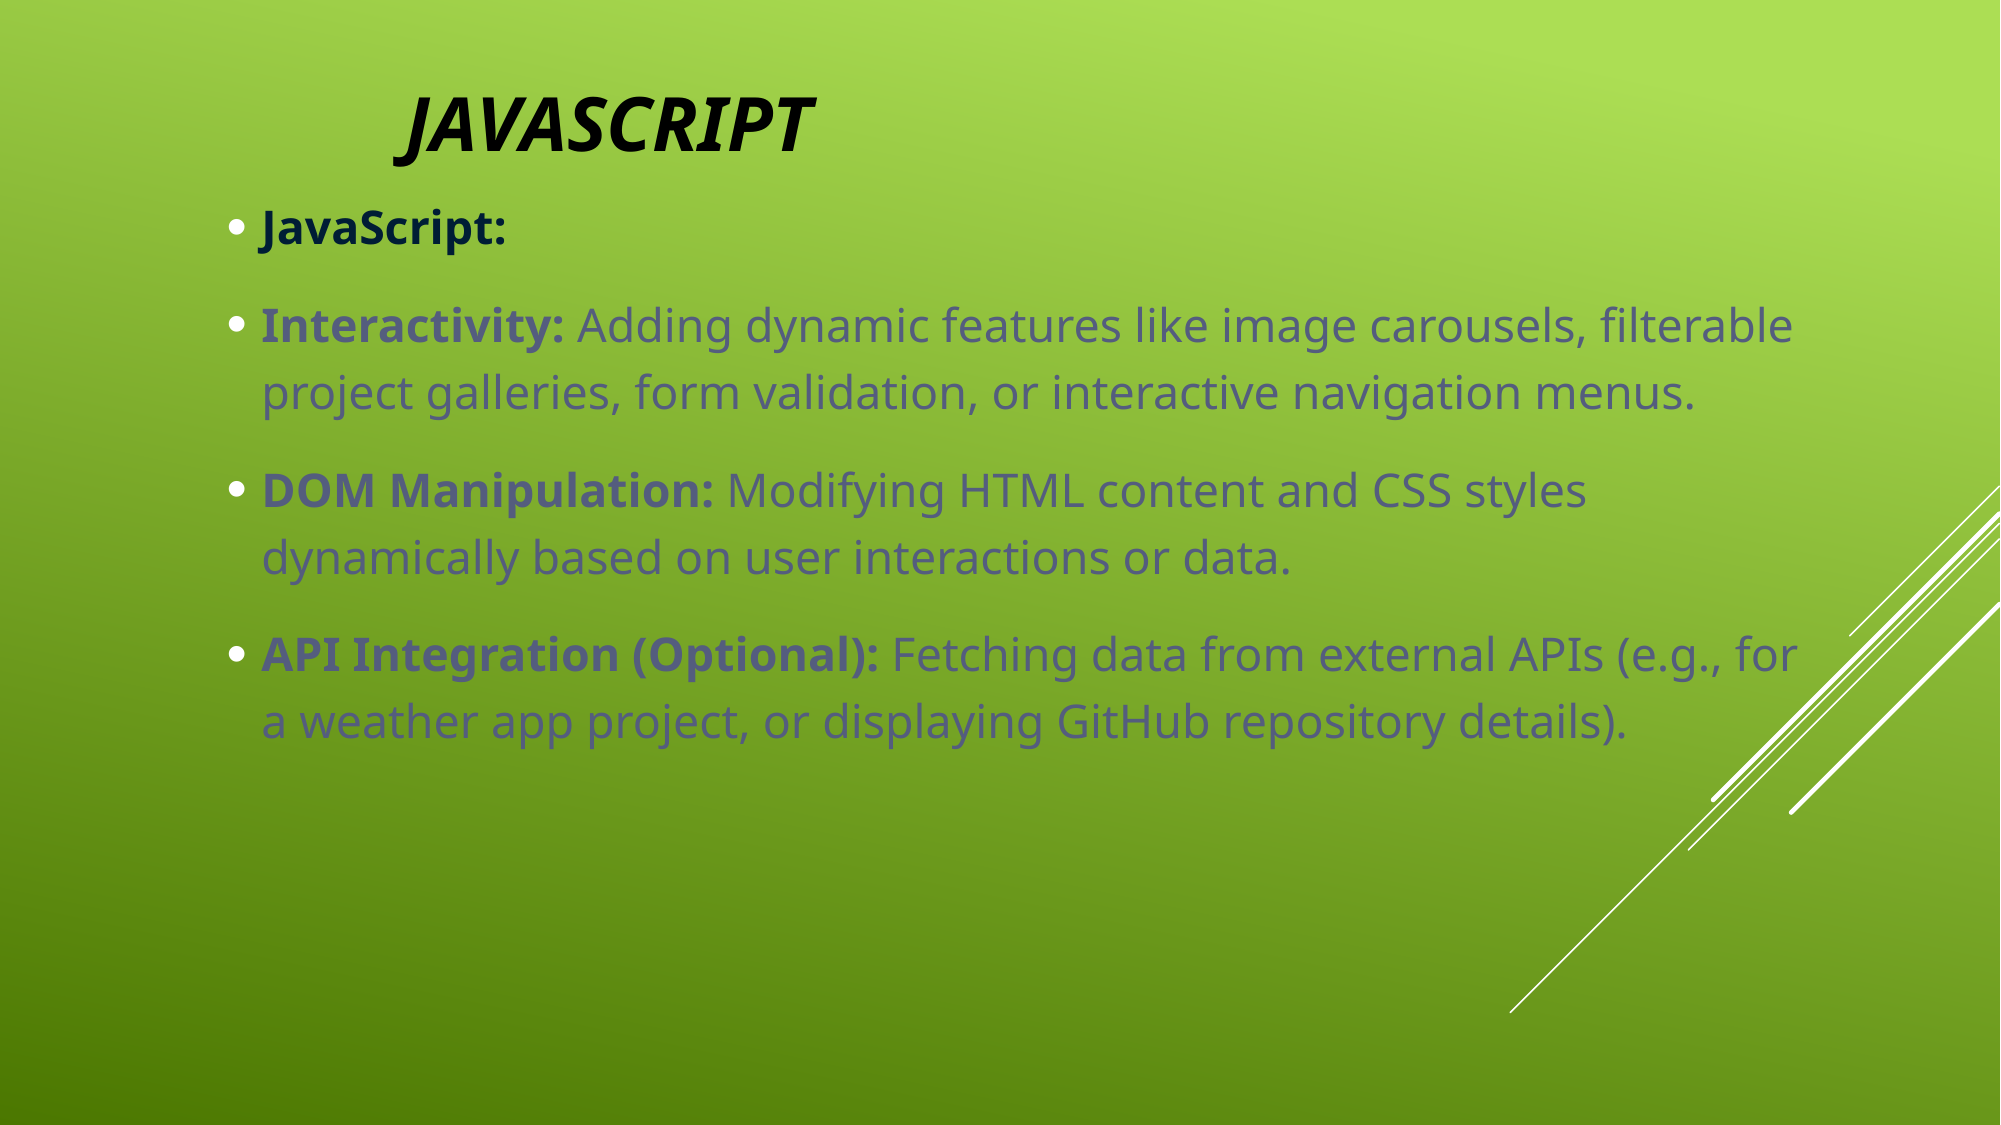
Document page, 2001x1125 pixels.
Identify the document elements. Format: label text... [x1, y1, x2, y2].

title Javascript [351, 0, 1977, 243]
list JavaScript: Interactivity: Adding dynamic features like image carousels, filterable project galleries, form validation, or interactive navigation menus. DOM Manipulation: Modifying HTML content and CSS styles dynamically based on user interactions or data. API Integration (Optional): Fetching data from external APIs (e.g., for a weather app project, or displaying GitHub repository details). [211, 179, 1837, 847]
